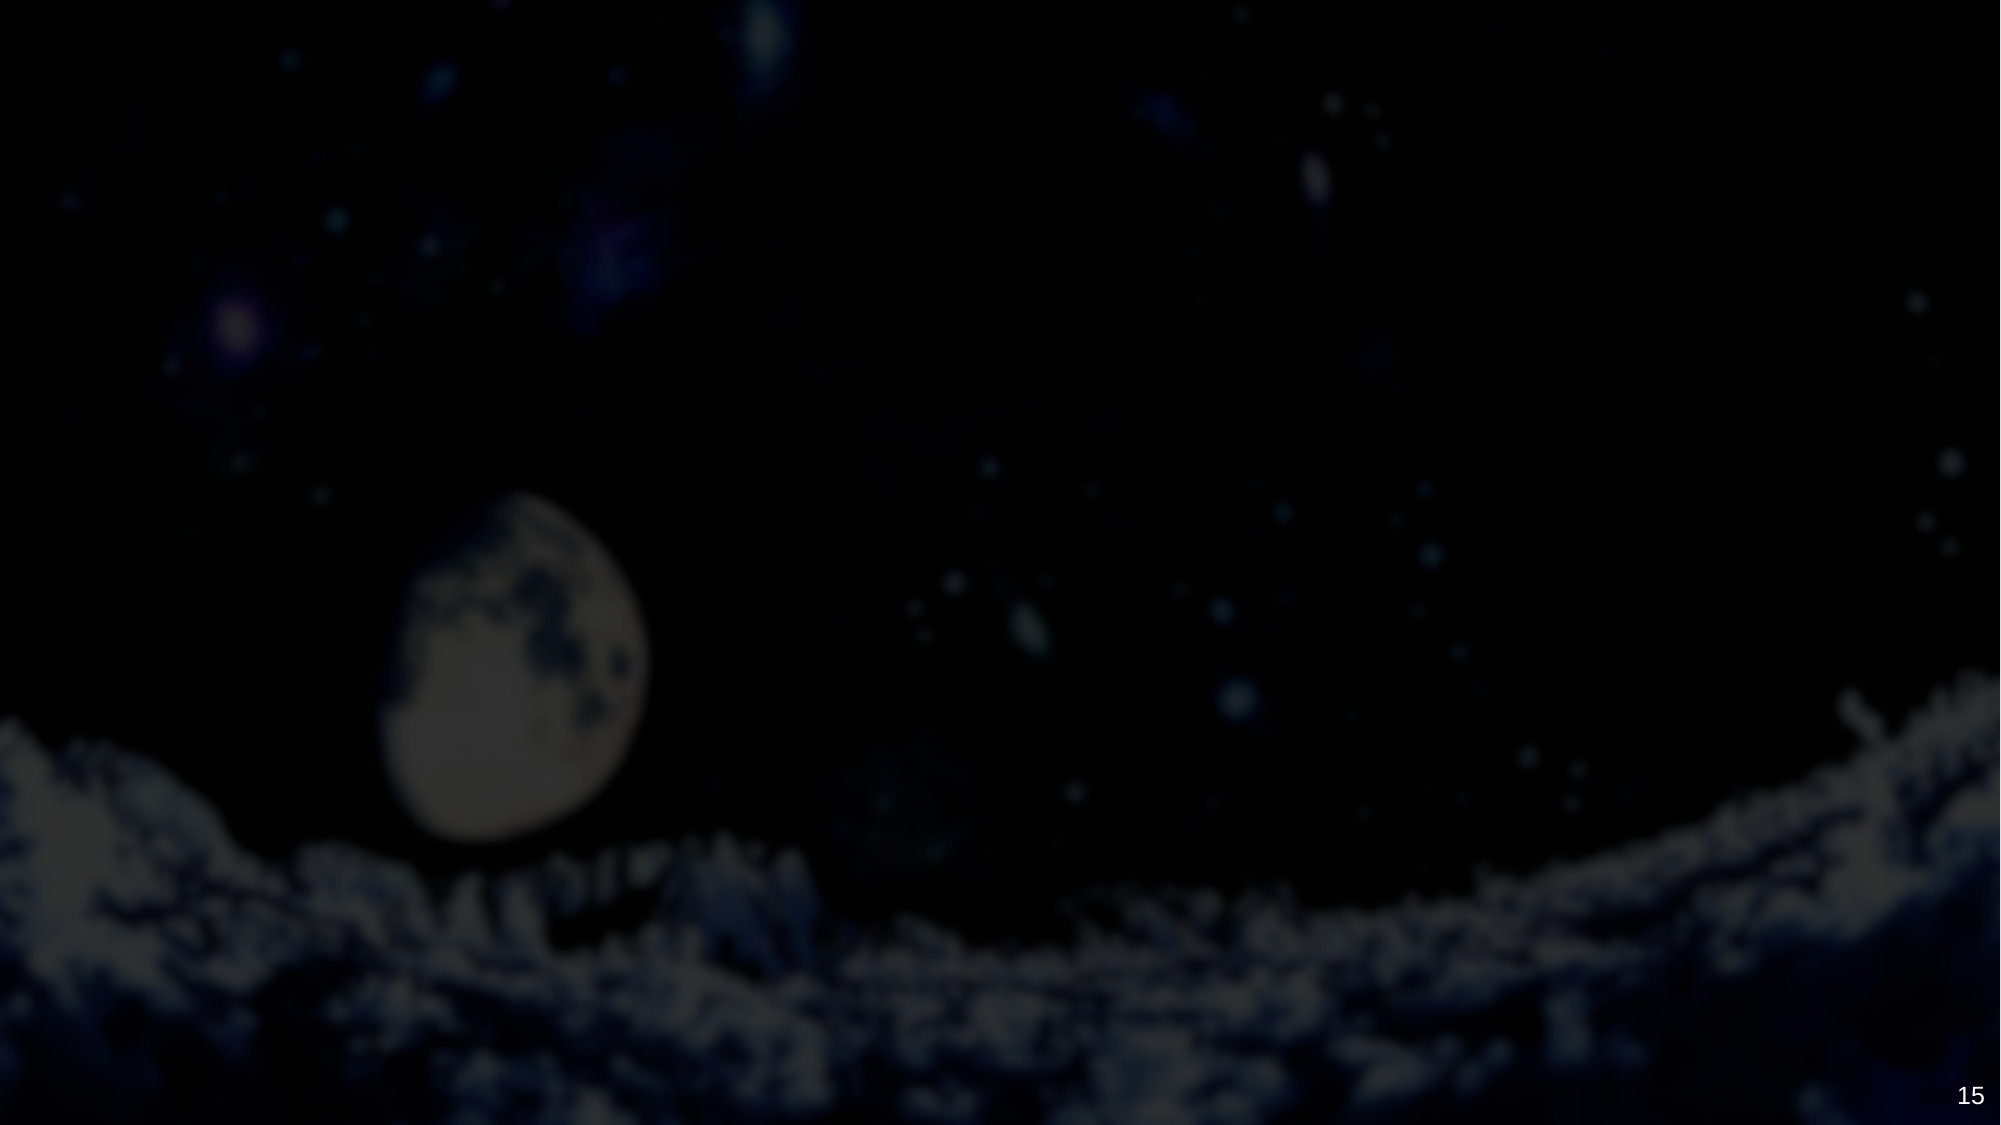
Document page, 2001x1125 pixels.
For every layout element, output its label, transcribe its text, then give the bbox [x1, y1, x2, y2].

slide_number 15 [1550, 1065, 2000, 1125]
picture [0, 0, 2001, 1125]
